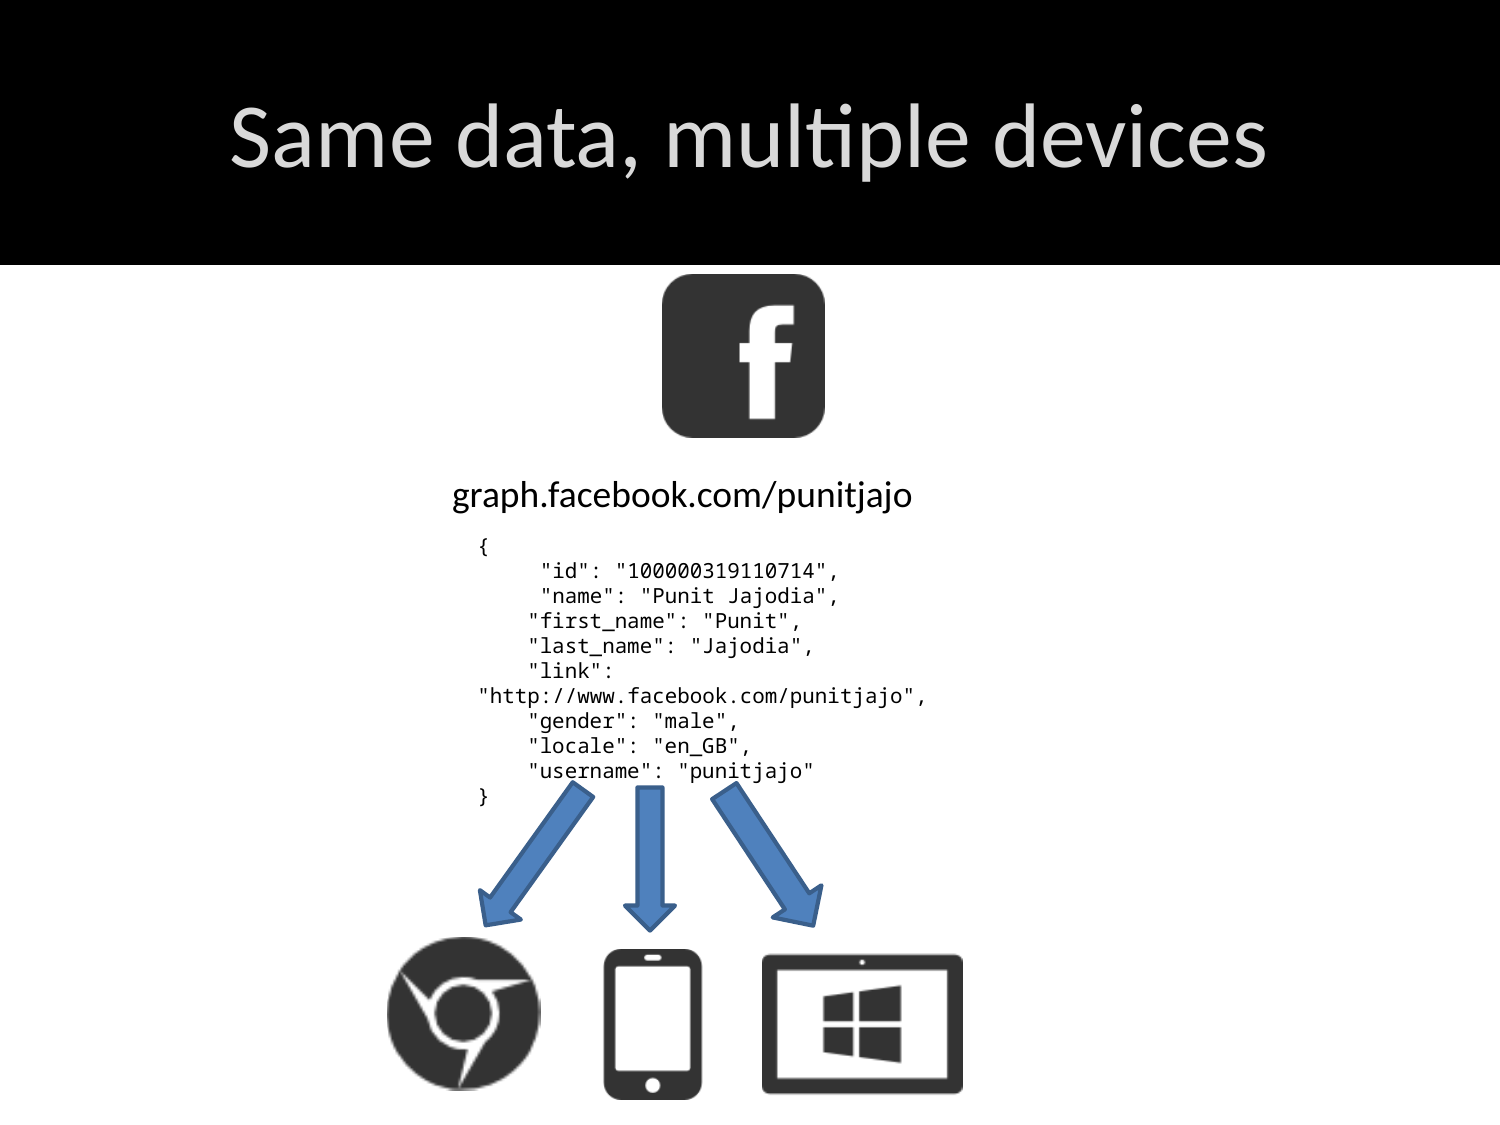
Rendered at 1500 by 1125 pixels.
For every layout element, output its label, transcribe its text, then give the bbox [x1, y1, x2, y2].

picture [574, 949, 726, 1101]
text_box { "id": "100000319110714", "name": "Punit Jajodia", "first_name": "Punit", "last_name": "Jajodia", "link": "http://www.facebook.com/punitjajo", "gender": "male", "locale": "en_GB", "username": "punitjajo" } [462, 525, 1075, 815]
text_box [710, 781, 824, 923]
text_box [477, 815, 583, 928]
picture [662, 274, 826, 438]
picture [387, 937, 542, 1092]
text_box graph.facebook.com/punitjajo [437, 462, 1100, 523]
text_box [623, 785, 677, 933]
text_box Same data, multiple devices [0, 0, 1500, 265]
picture [762, 924, 963, 1125]
